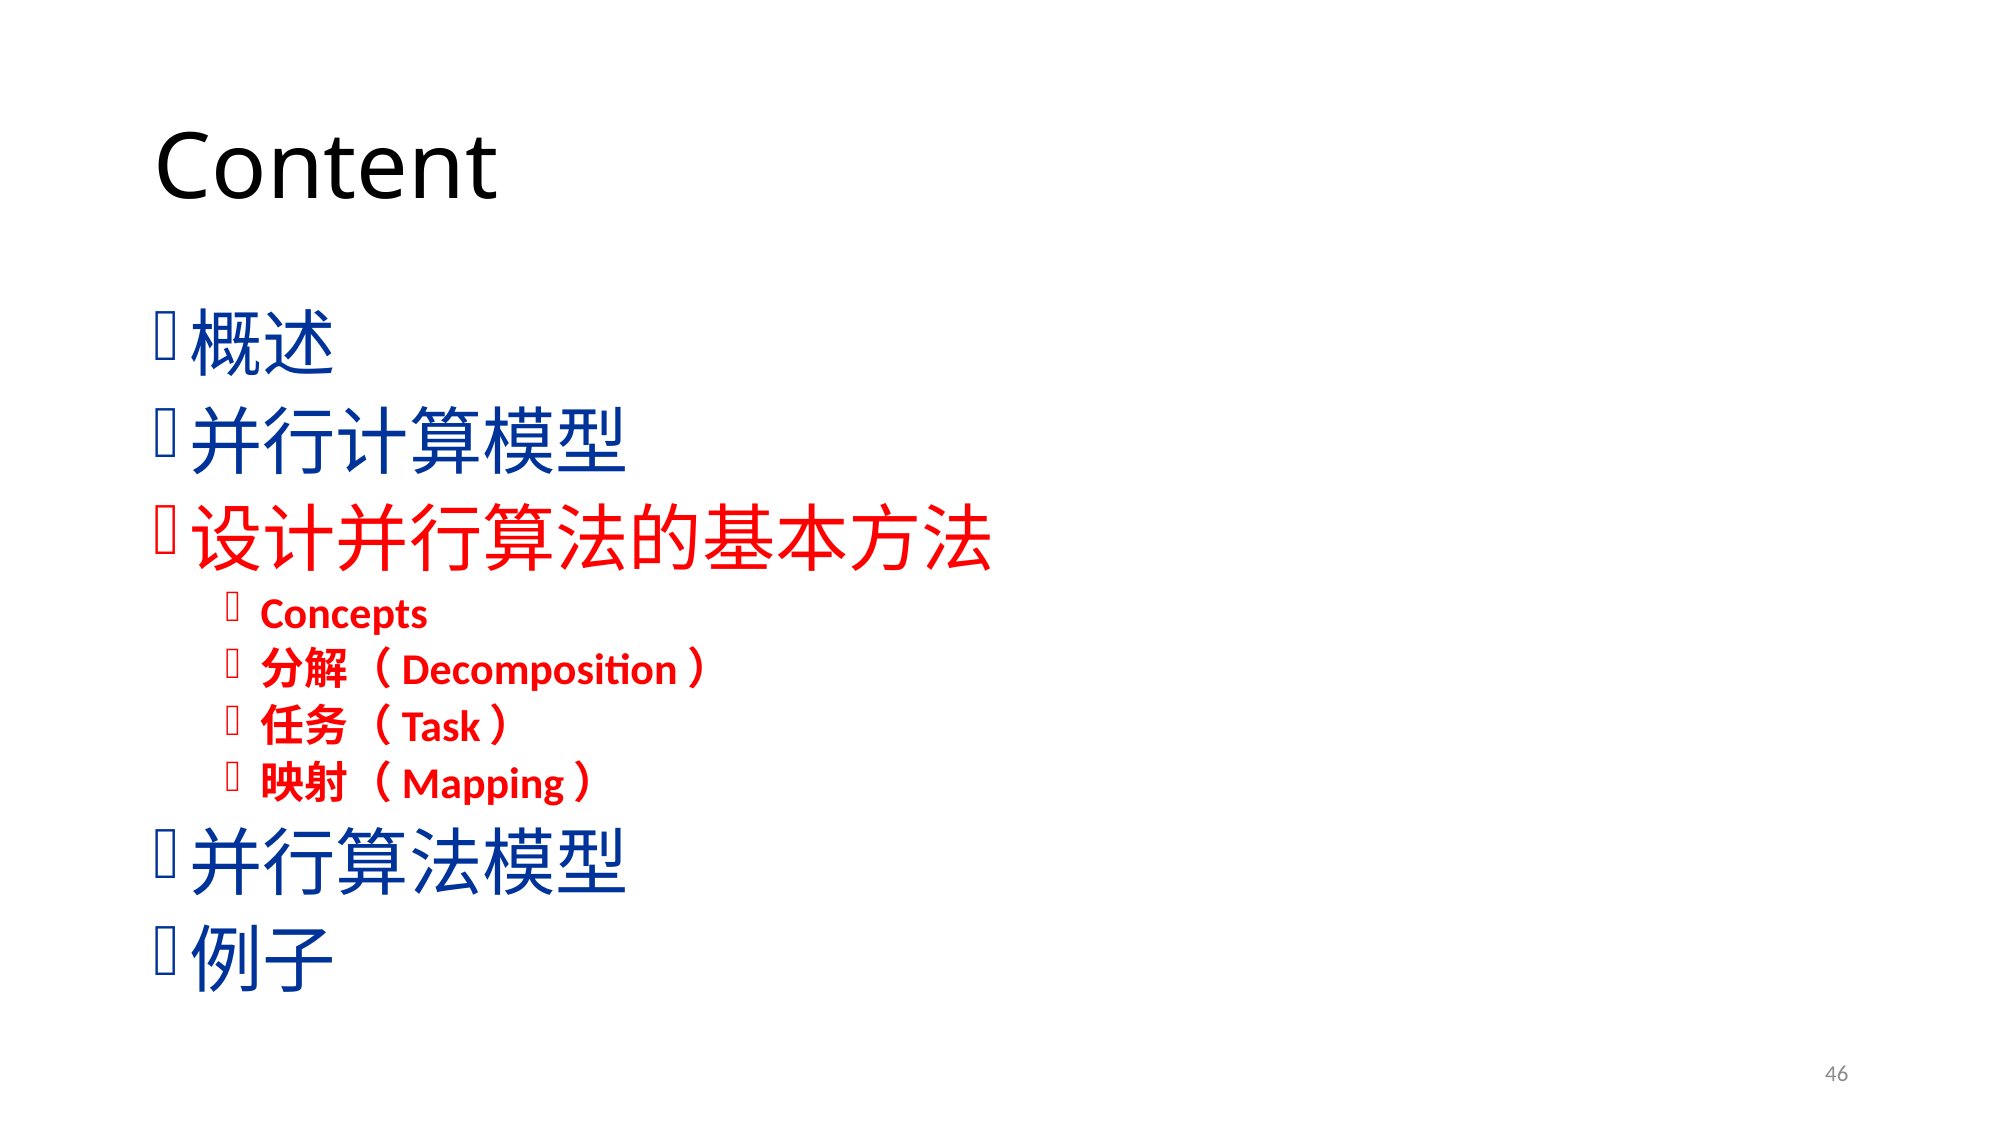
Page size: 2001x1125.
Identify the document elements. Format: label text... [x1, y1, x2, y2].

list 概述 并行计算模型 设计并行算法的基本方法 Concepts 分解（Decomposition） 任务（Task） 映射（Mapping） 并行算法模型 例子 [138, 299, 1864, 1014]
title Content [138, 60, 1864, 278]
slide_number 46 [1413, 1042, 1864, 1103]
